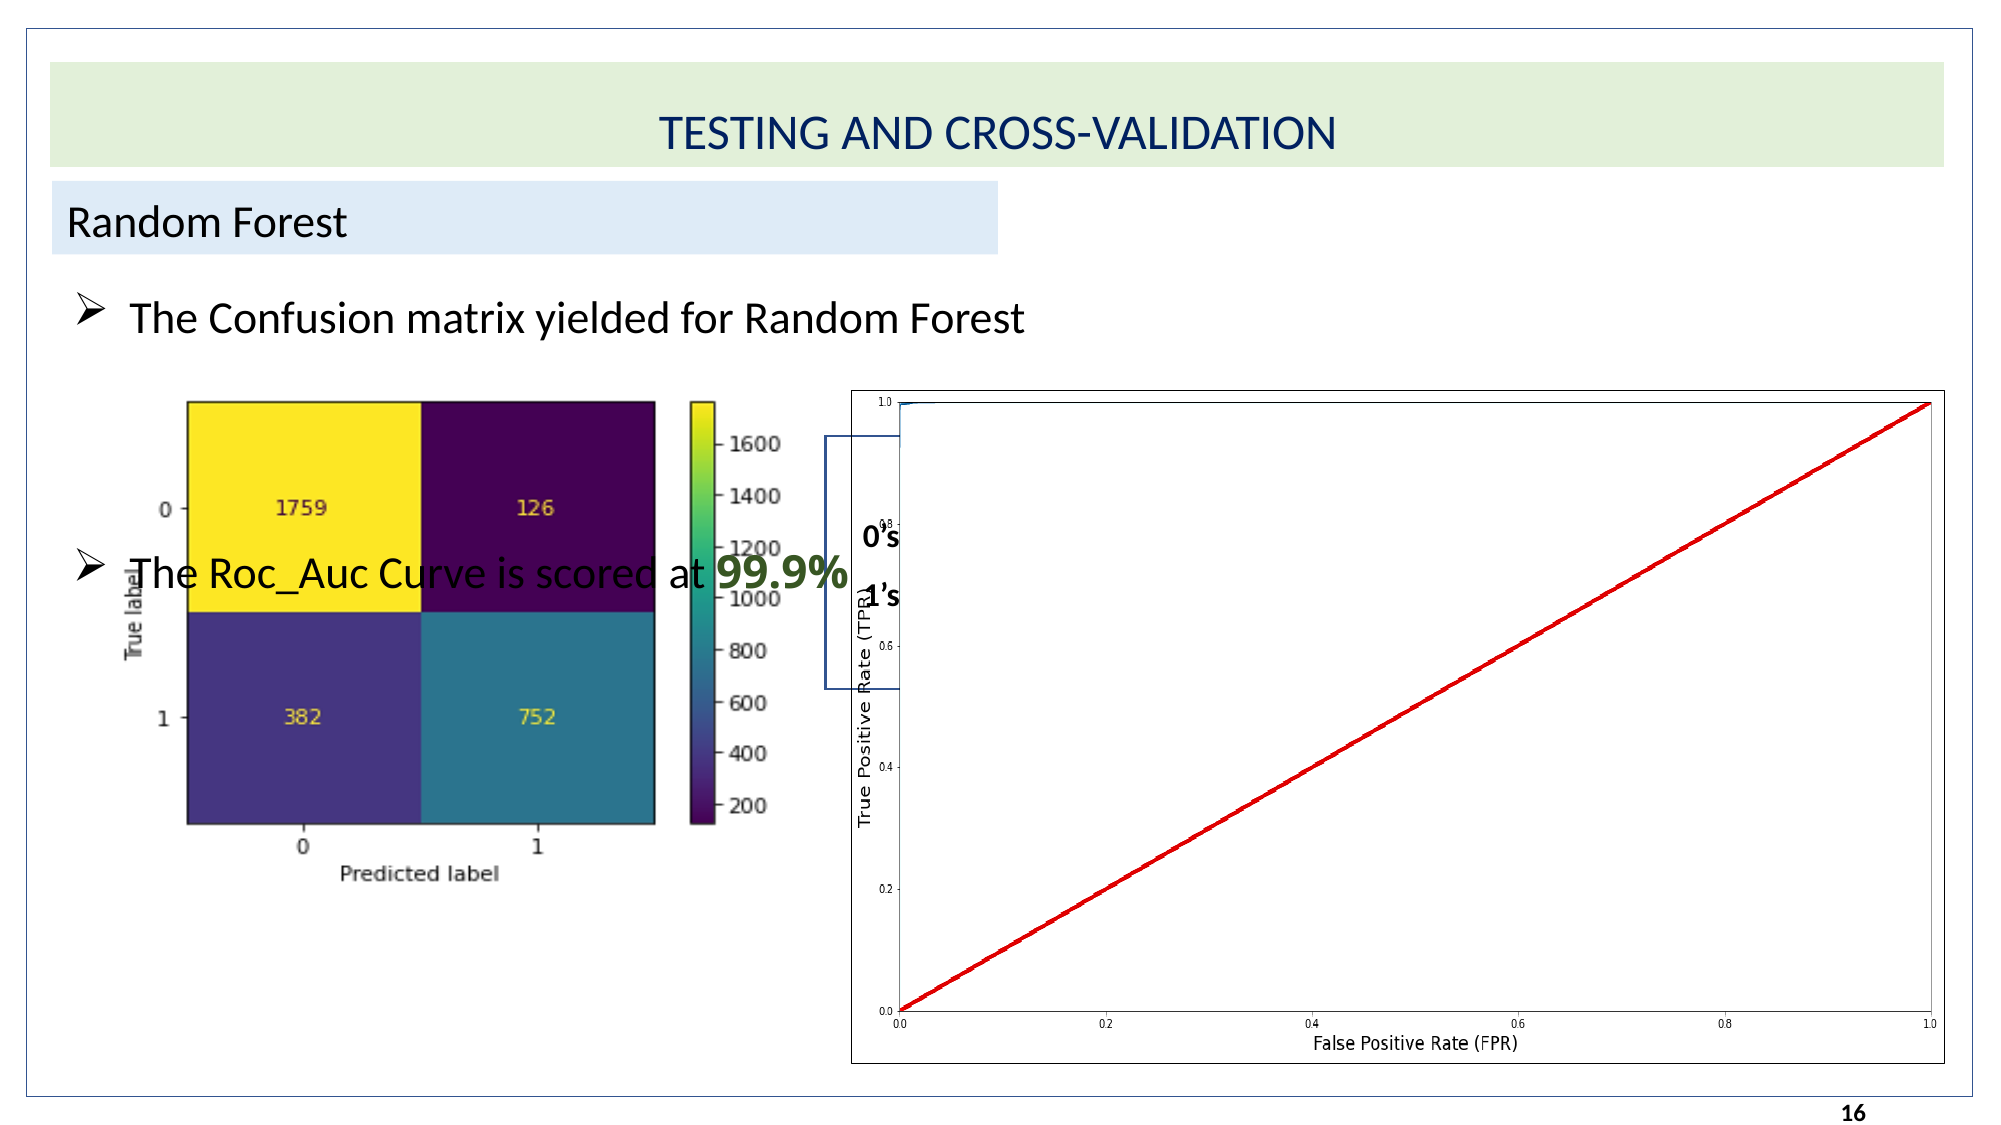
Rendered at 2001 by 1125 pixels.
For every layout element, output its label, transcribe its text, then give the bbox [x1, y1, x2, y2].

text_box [58, 276, 1175, 390]
text_box [25, 27, 1973, 1098]
text_box Random Forest [52, 180, 998, 255]
text_box TESTING AND CROSS-VALIDATION [50, 62, 1944, 167]
slide_number 16 [1816, 1081, 1882, 1125]
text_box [58, 390, 1944, 1063]
